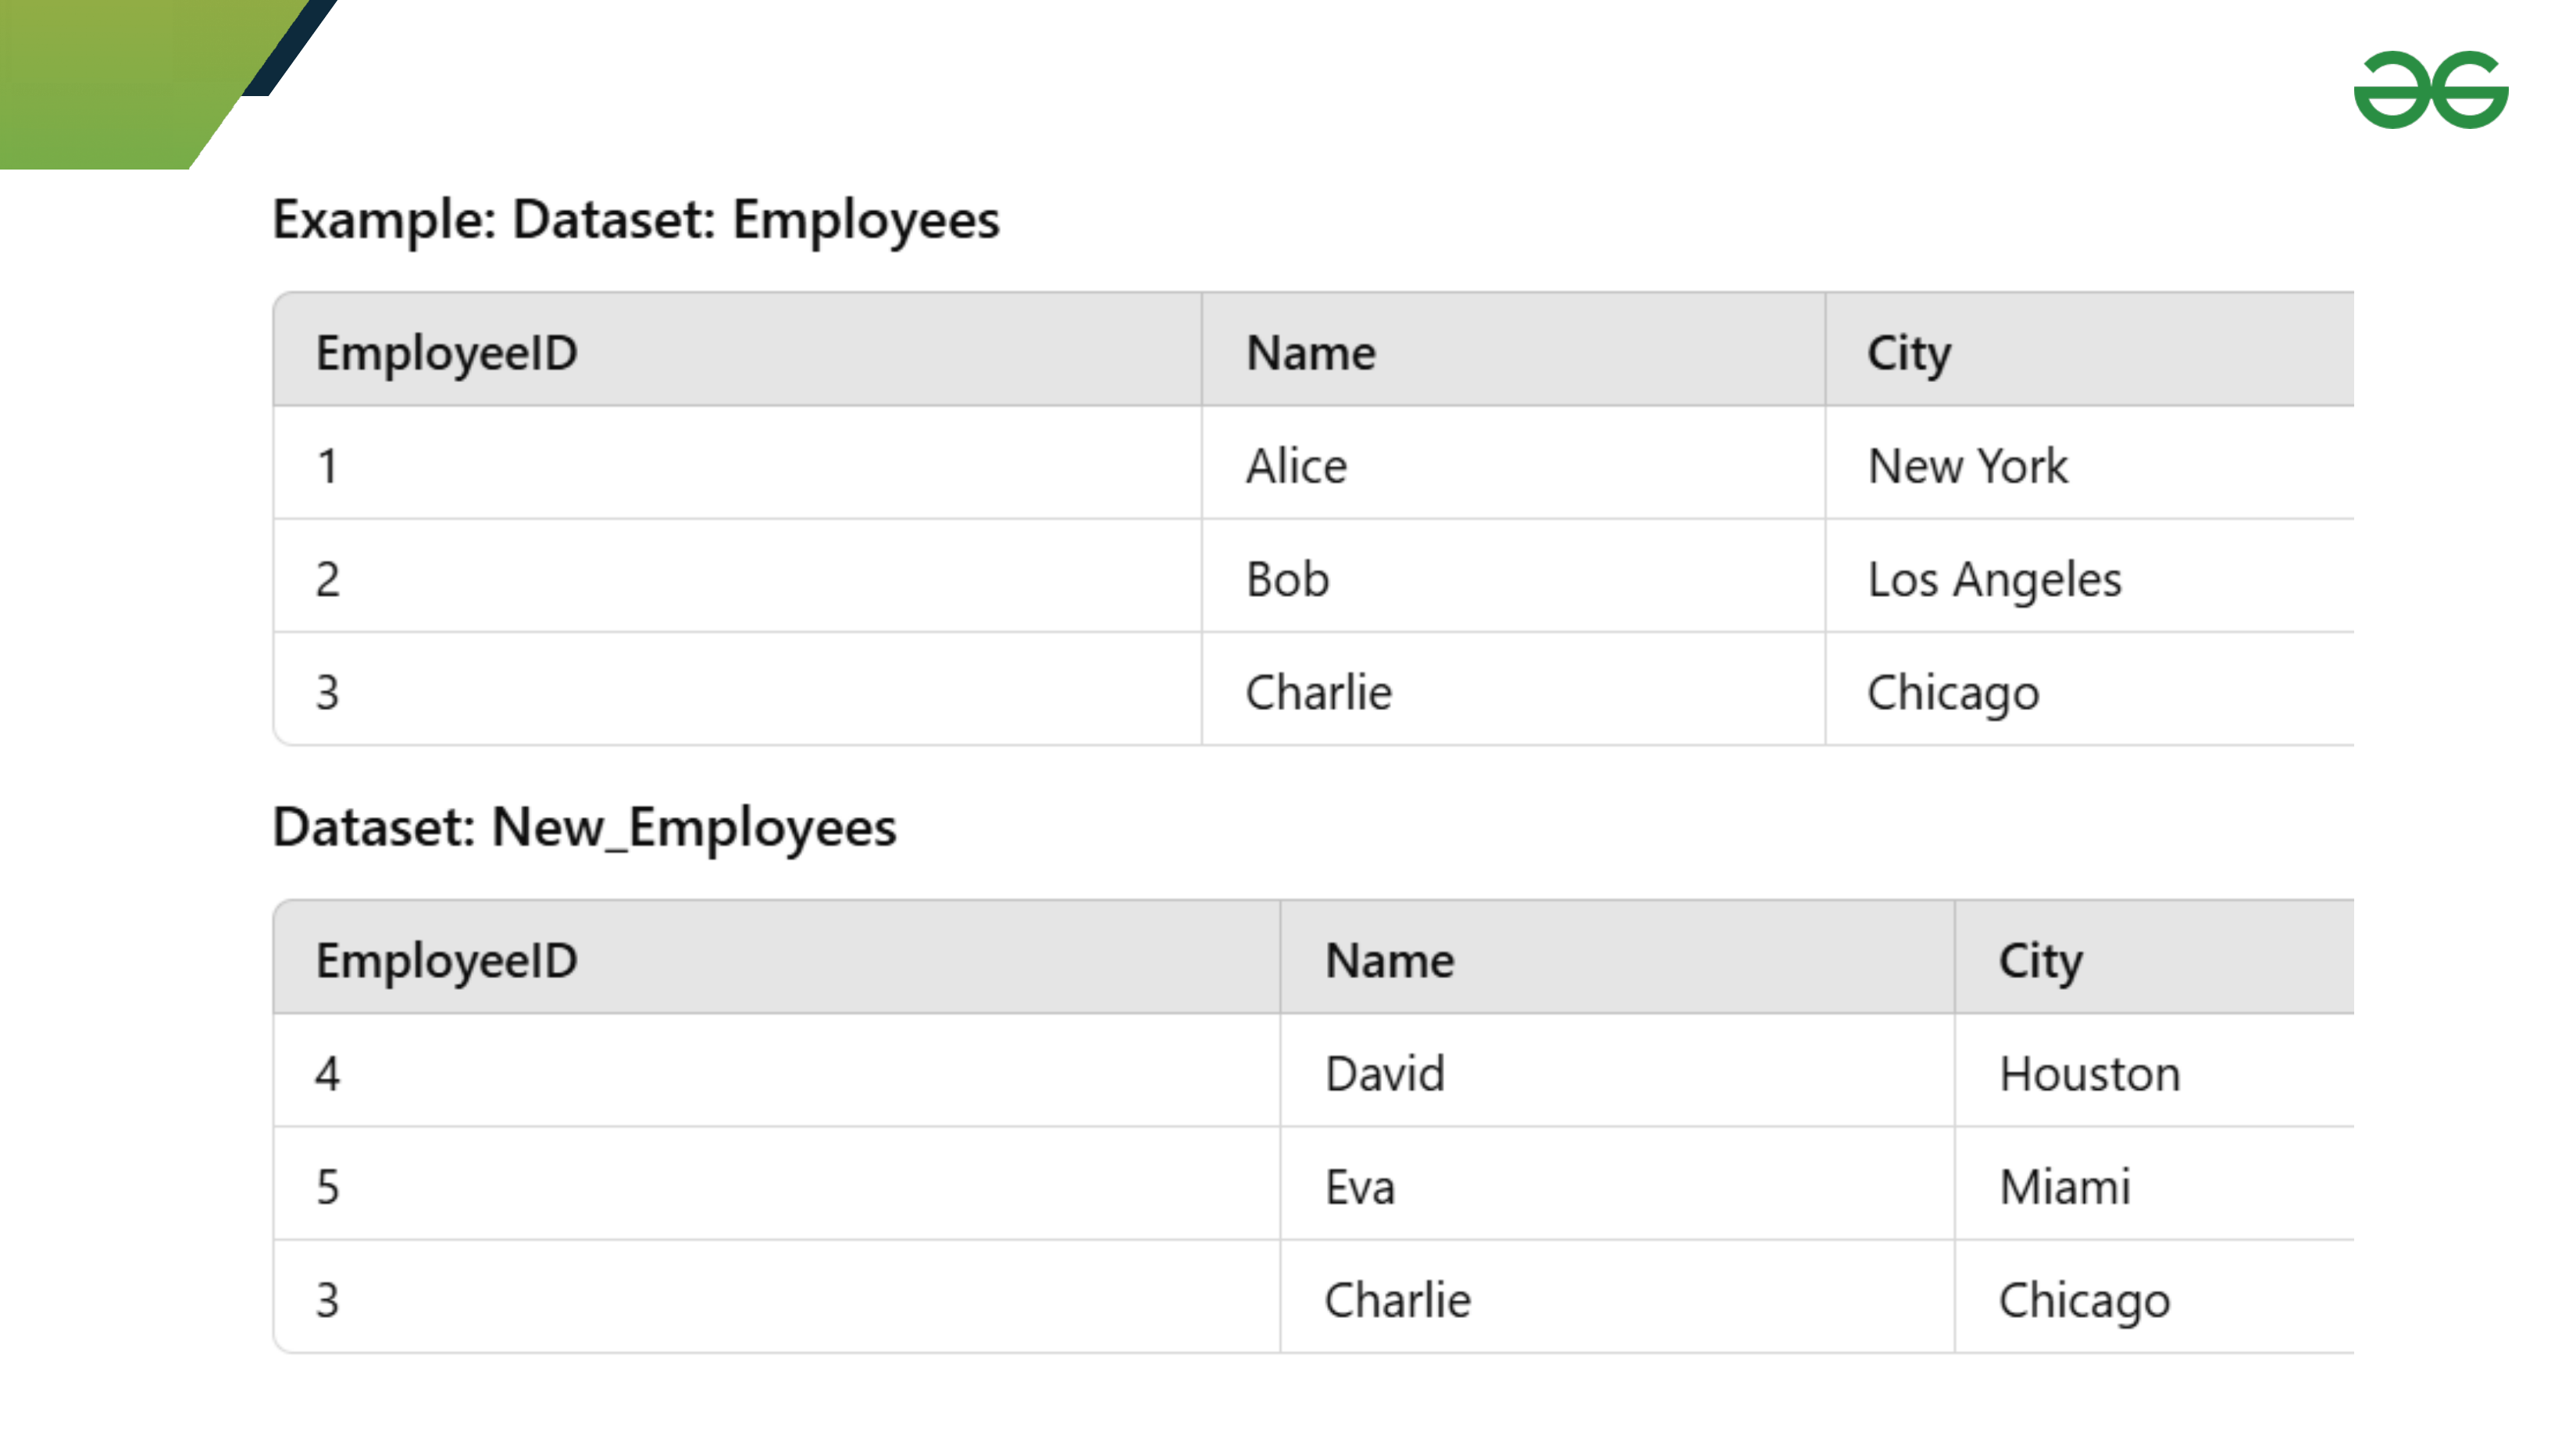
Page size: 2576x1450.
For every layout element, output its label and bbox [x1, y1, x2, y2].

picture [0, 0, 2355, 1364]
picture [2353, 50, 2509, 130]
